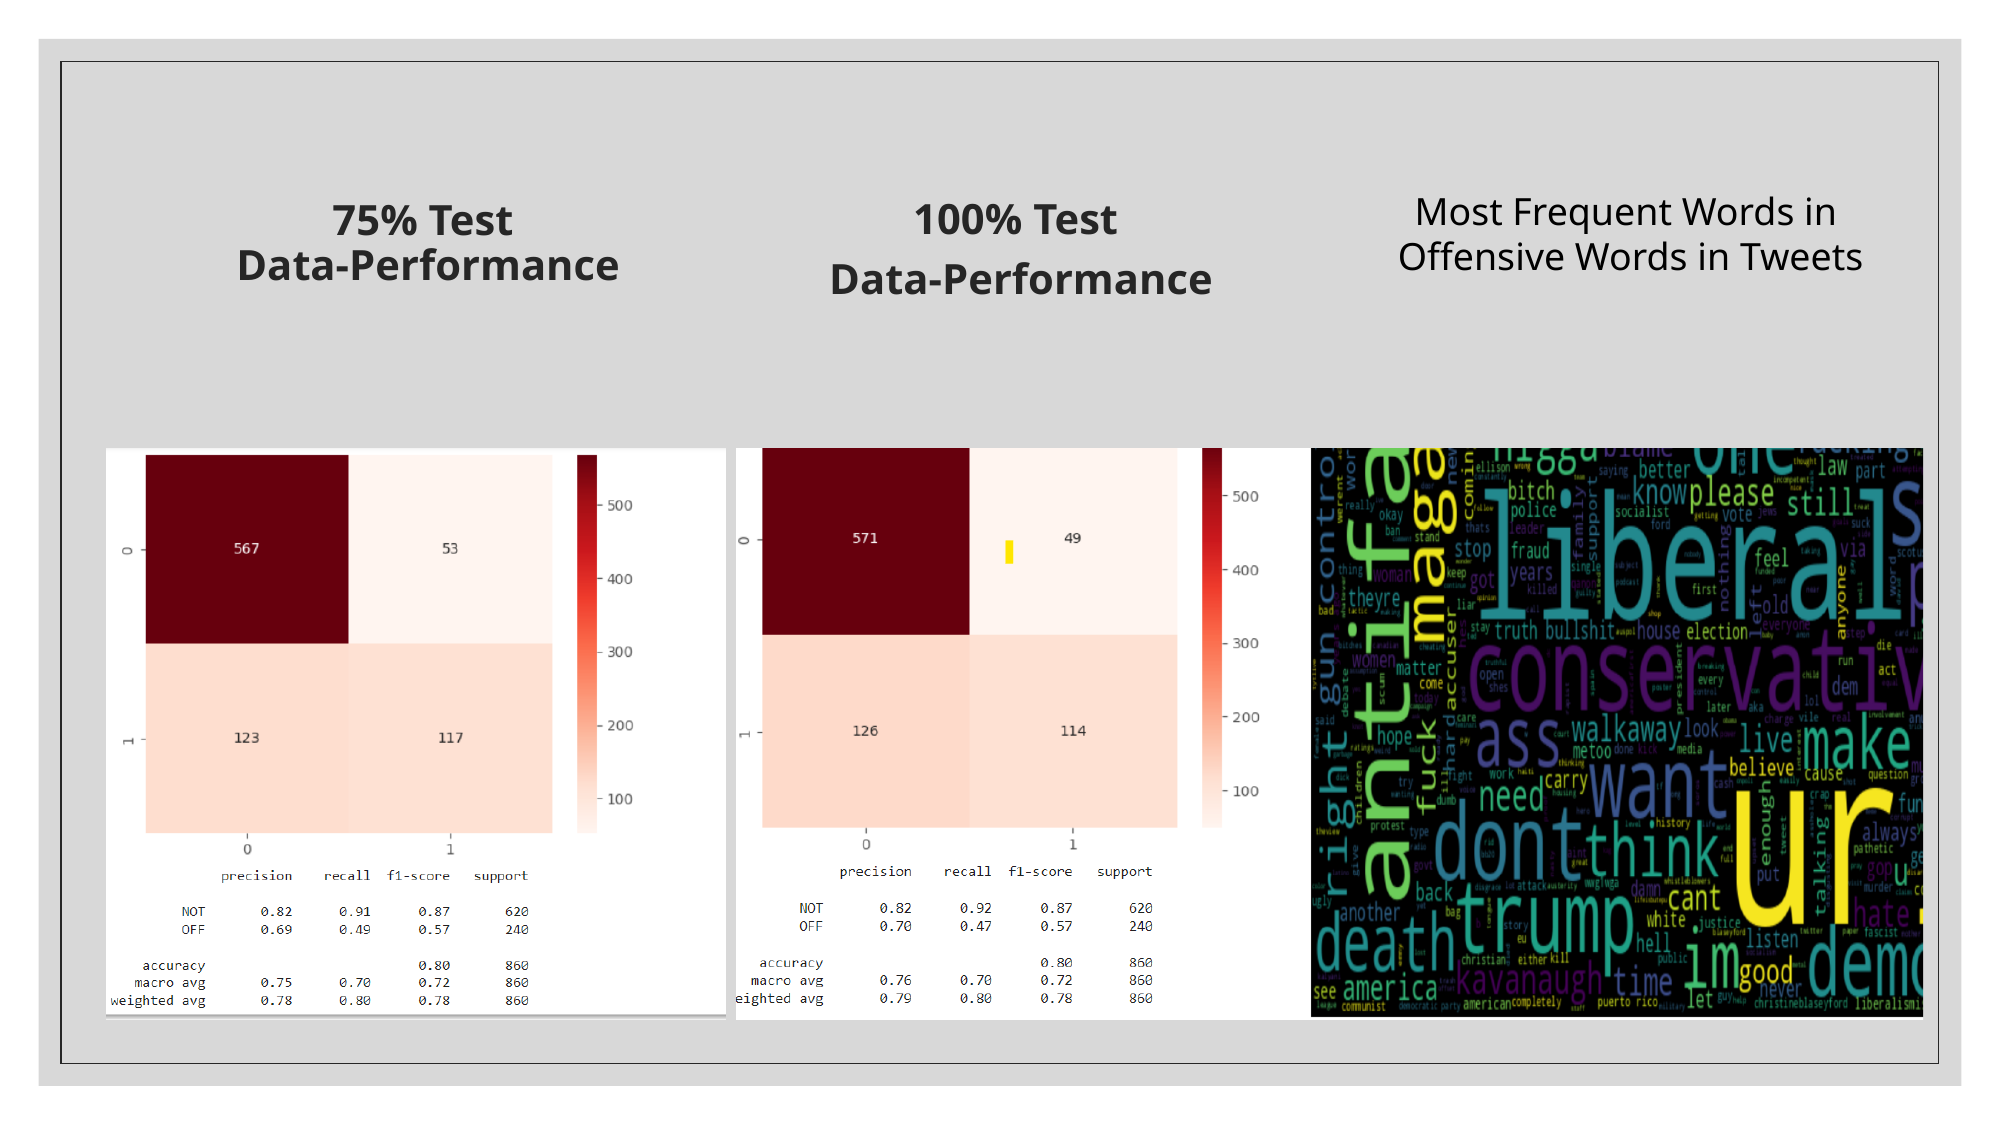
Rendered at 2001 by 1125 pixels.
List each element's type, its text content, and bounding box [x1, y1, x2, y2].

title 75% Test Data-Performance [165, 148, 692, 340]
list 100% Test Data-Performance [757, 174, 1285, 340]
picture [736, 448, 1924, 1020]
text_box Most Frequent Words in Offensive Words in Tweets [1350, 180, 1912, 286]
picture [106, 448, 726, 1020]
